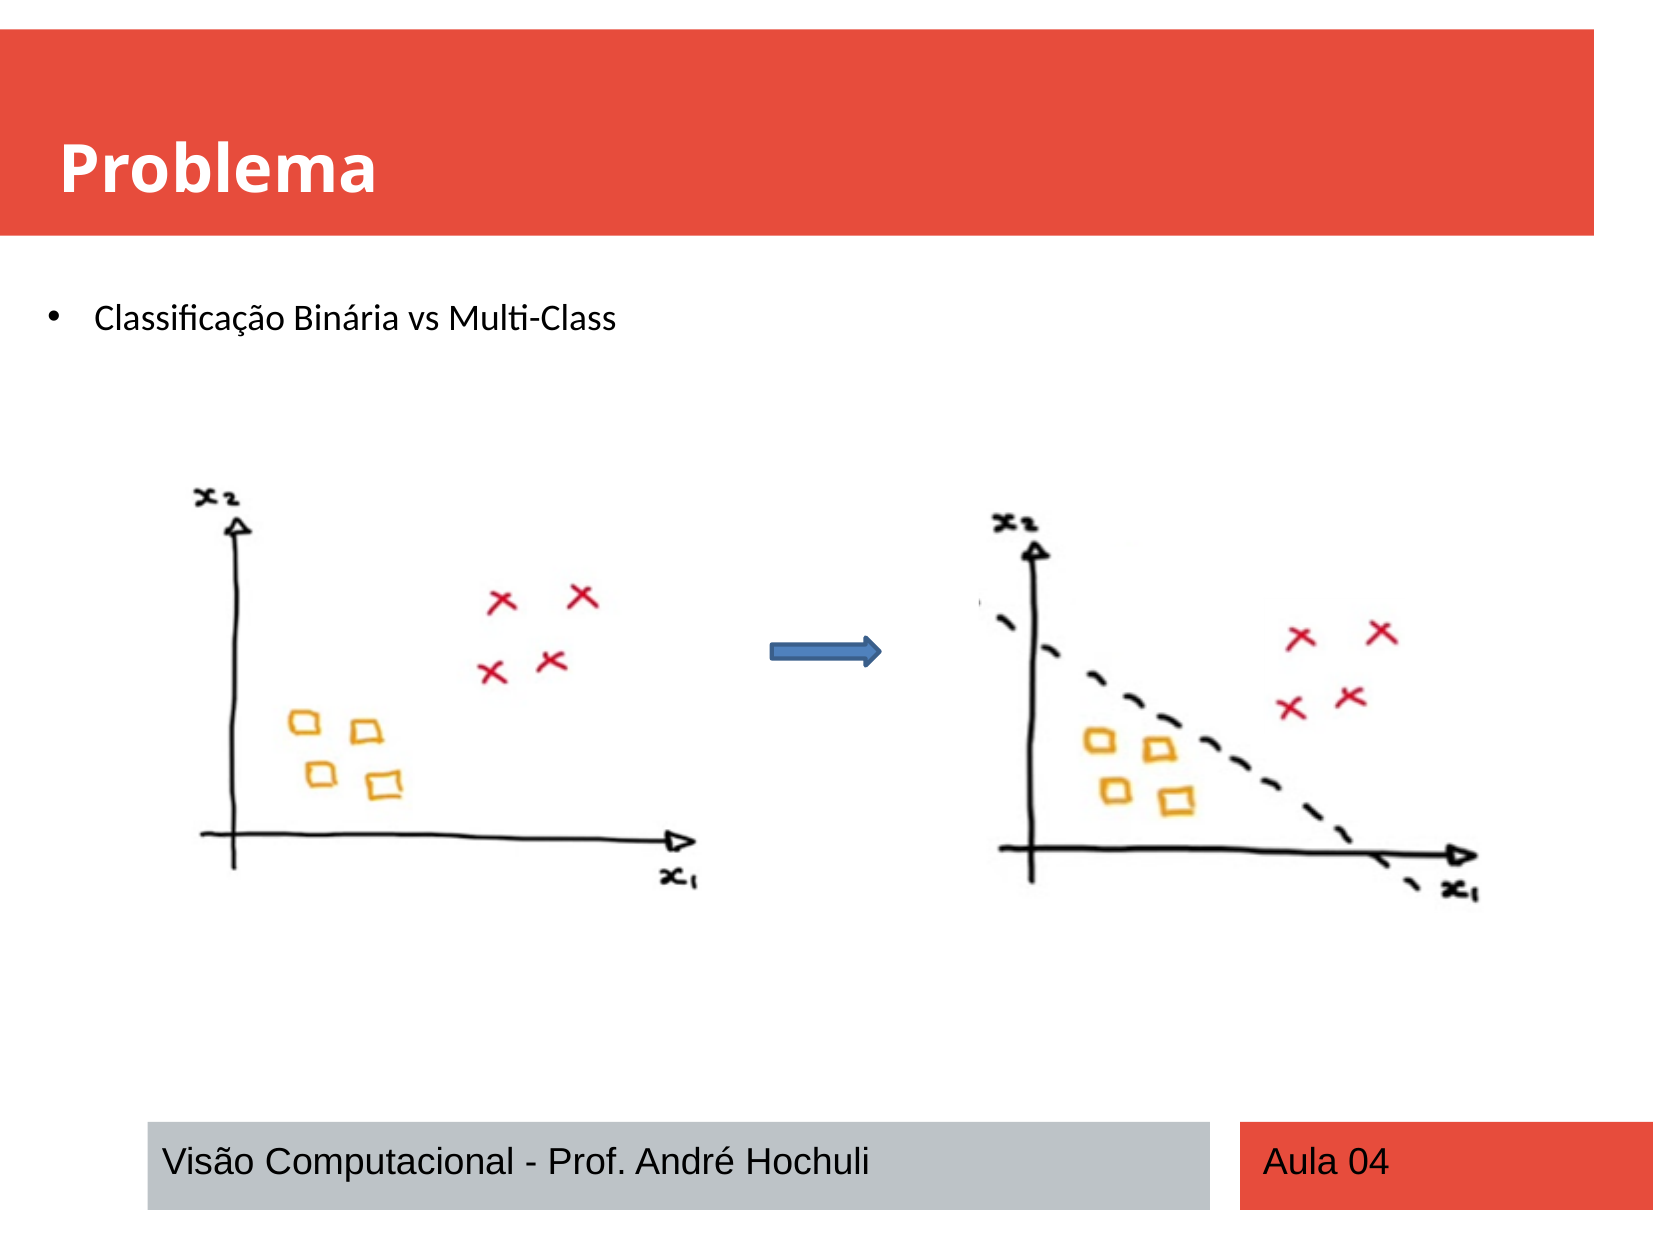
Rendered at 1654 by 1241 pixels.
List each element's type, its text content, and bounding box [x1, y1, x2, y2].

text_box Visão Computacional - Prof. André Hochuli [147, 1129, 1205, 1189]
text_box [769, 635, 882, 668]
picture [185, 480, 714, 901]
text_box Classificação Binária vs Multi-Class [32, 285, 1594, 346]
text_box Problema [58, 58, 1594, 206]
text_box Aula 04 [1248, 1129, 1623, 1189]
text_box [978, 493, 1491, 913]
